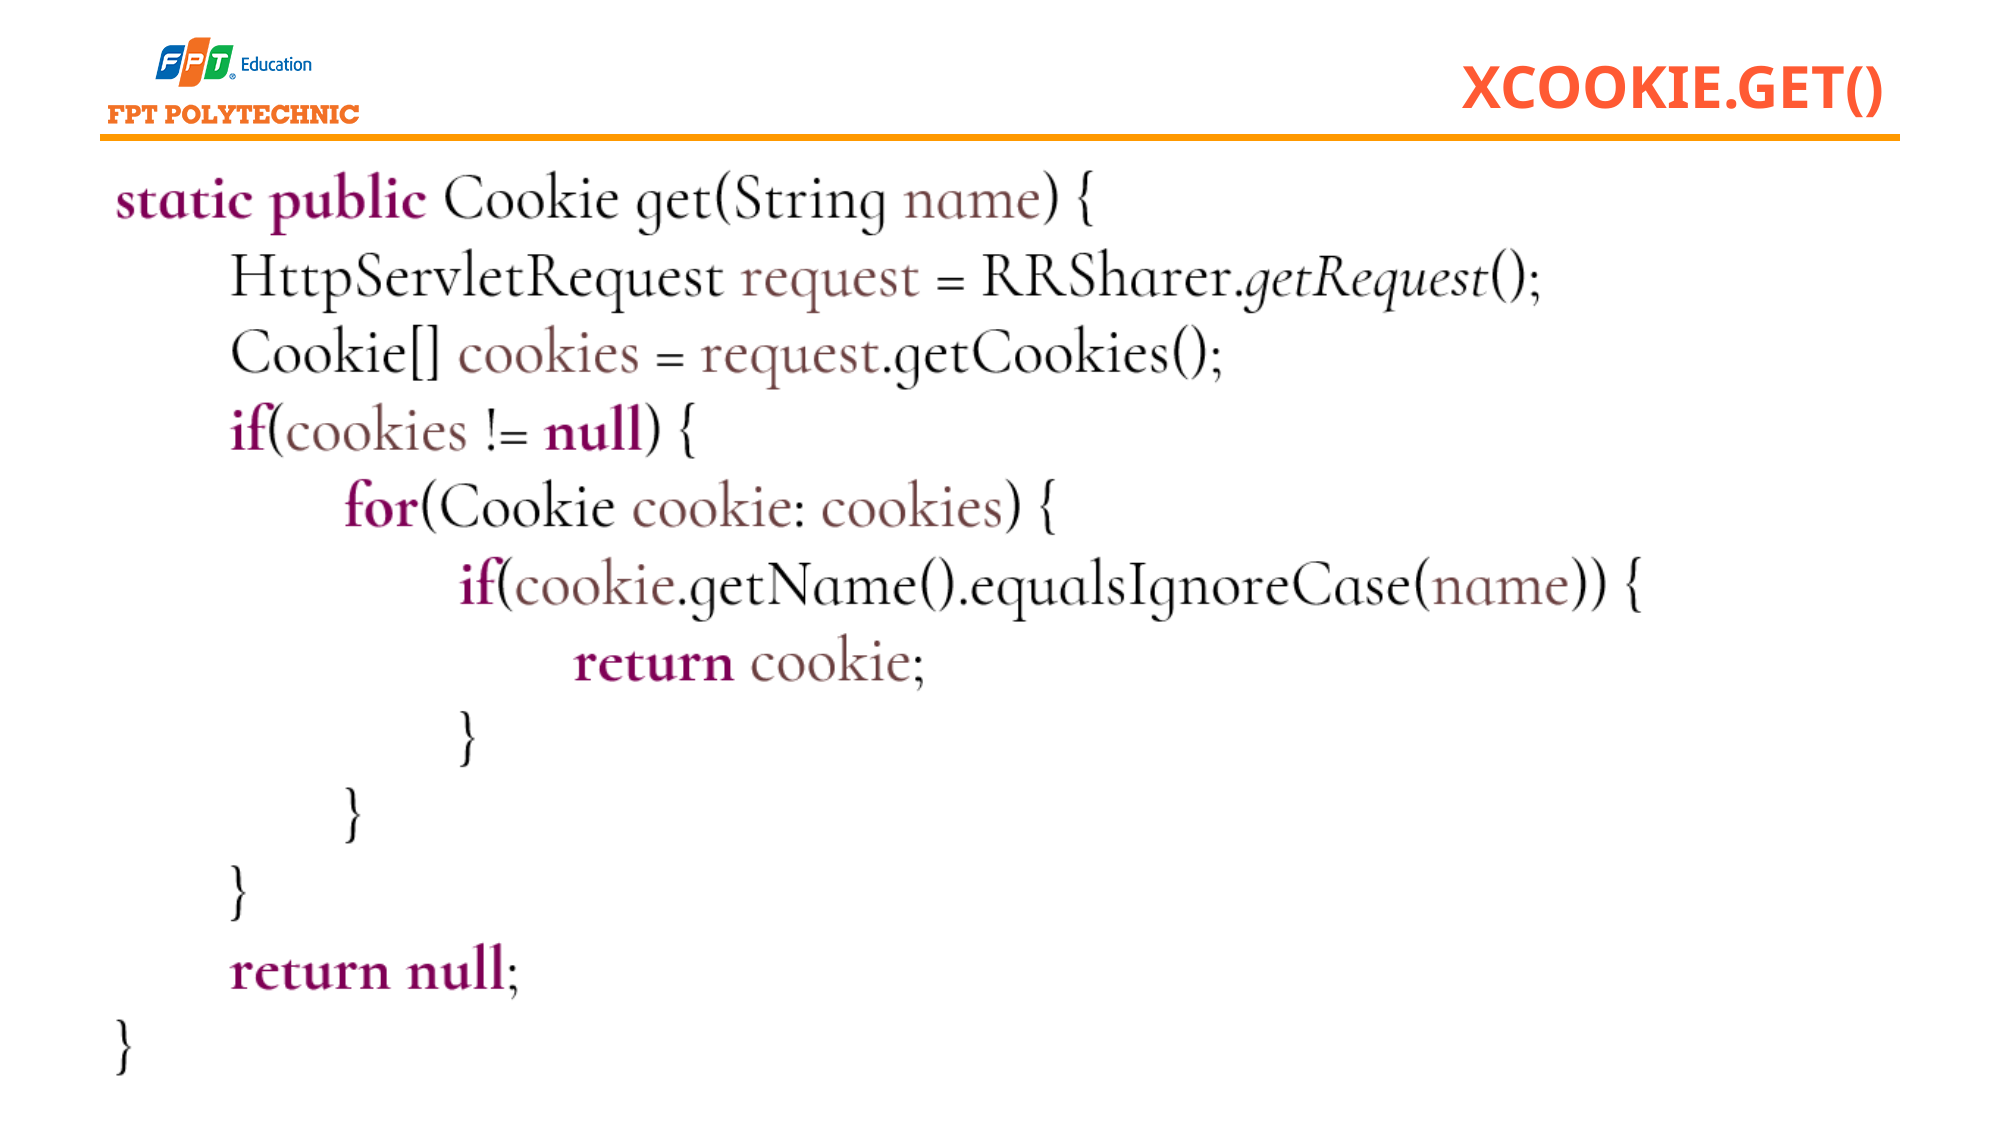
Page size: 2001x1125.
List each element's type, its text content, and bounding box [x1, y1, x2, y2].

picture [99, 135, 367, 143]
title XCookie.get() [366, 45, 1900, 125]
picture [99, 162, 1651, 1086]
picture [99, 25, 367, 134]
